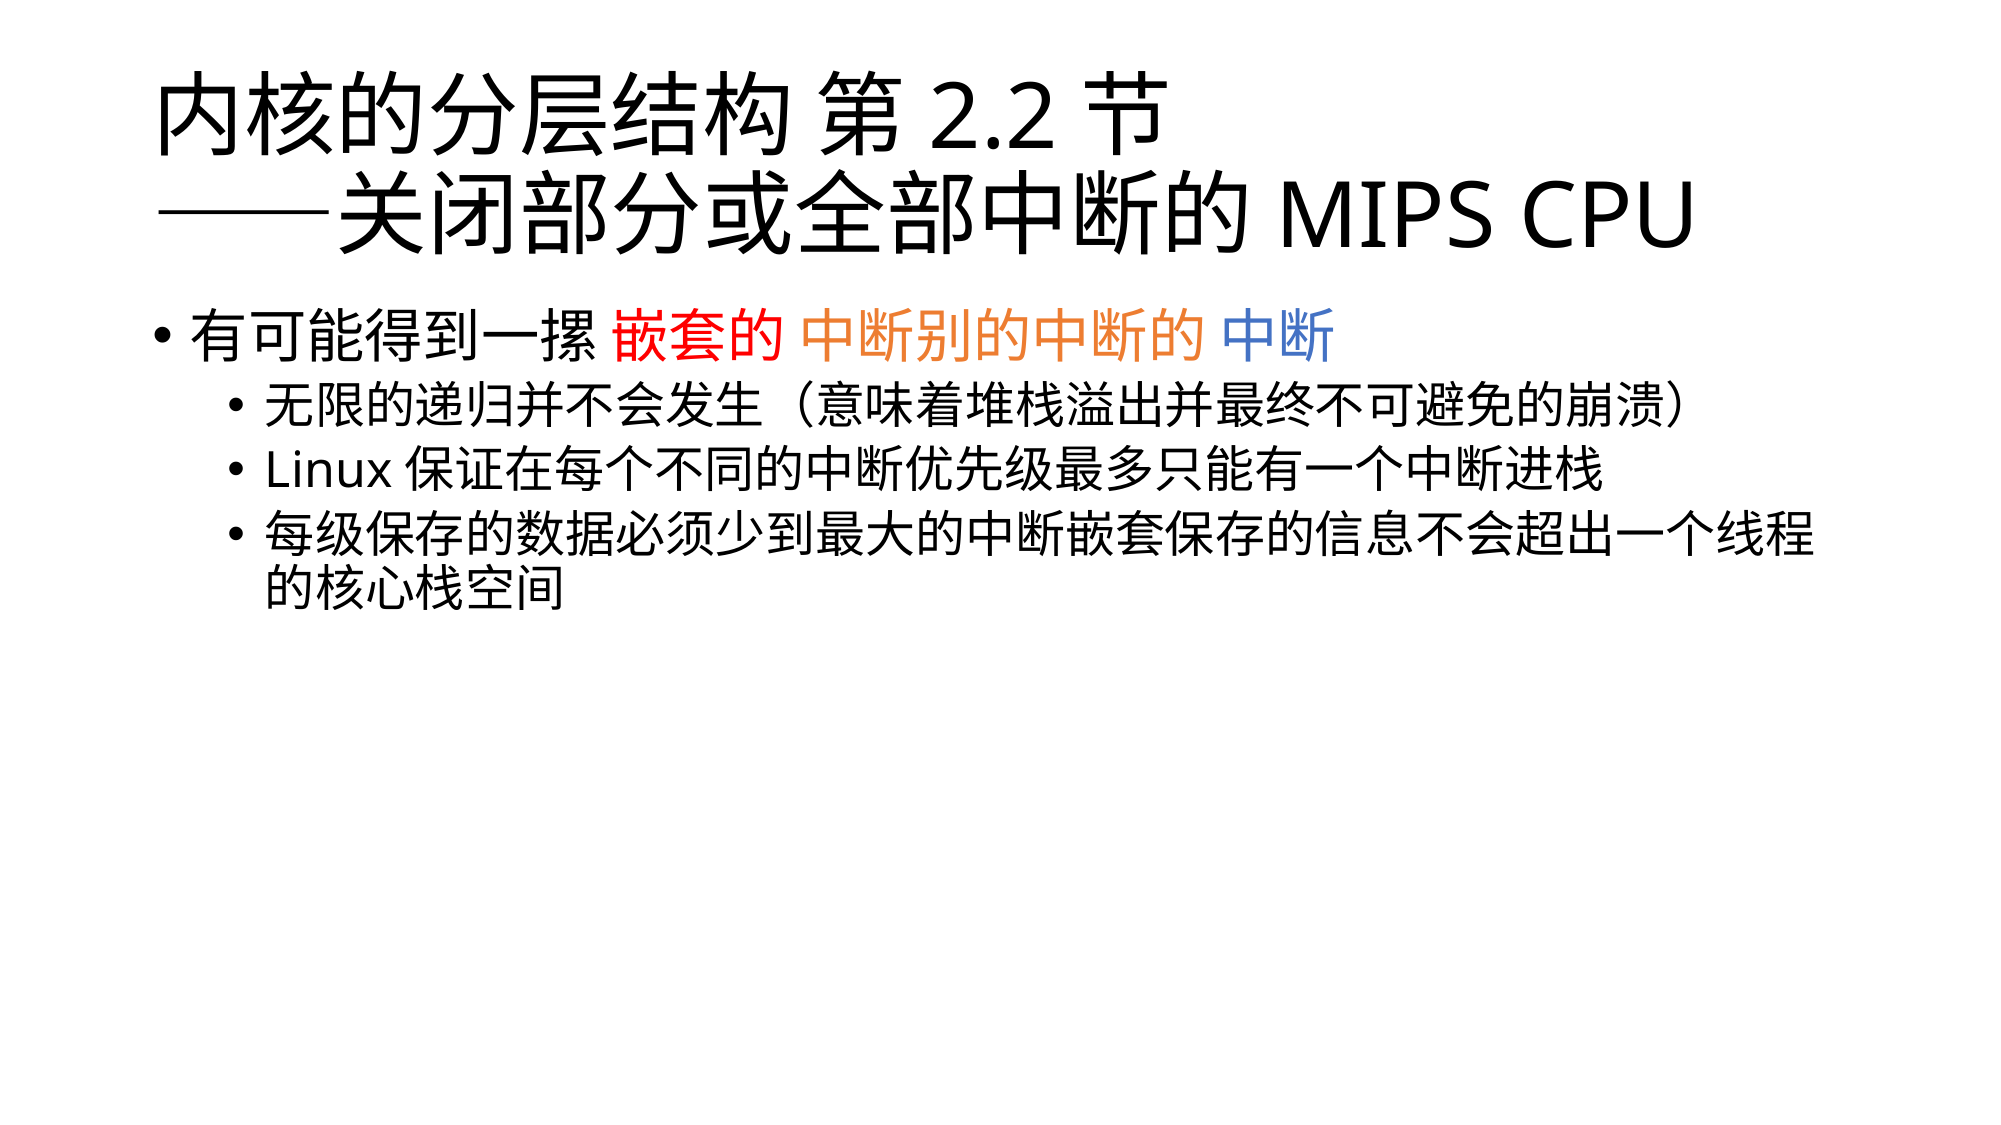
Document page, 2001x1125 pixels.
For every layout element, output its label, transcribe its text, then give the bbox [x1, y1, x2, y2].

list 有可能得到一摞 嵌套的 中断别的中断的 中断 无限的递归并不会发生（意味着堆栈溢出并最终不可避免的崩溃） Linux保证在每个不同的中断优先级最多只能有一个中断进栈 每级保存的数据必须少到最大的中断嵌套保存的信息不会超出一个线程的核心栈空间 [137, 299, 1863, 1014]
title 内核的分层结构 第2.2节 ——关闭部分或全部中断的MIPS CPU [137, 59, 1863, 278]
